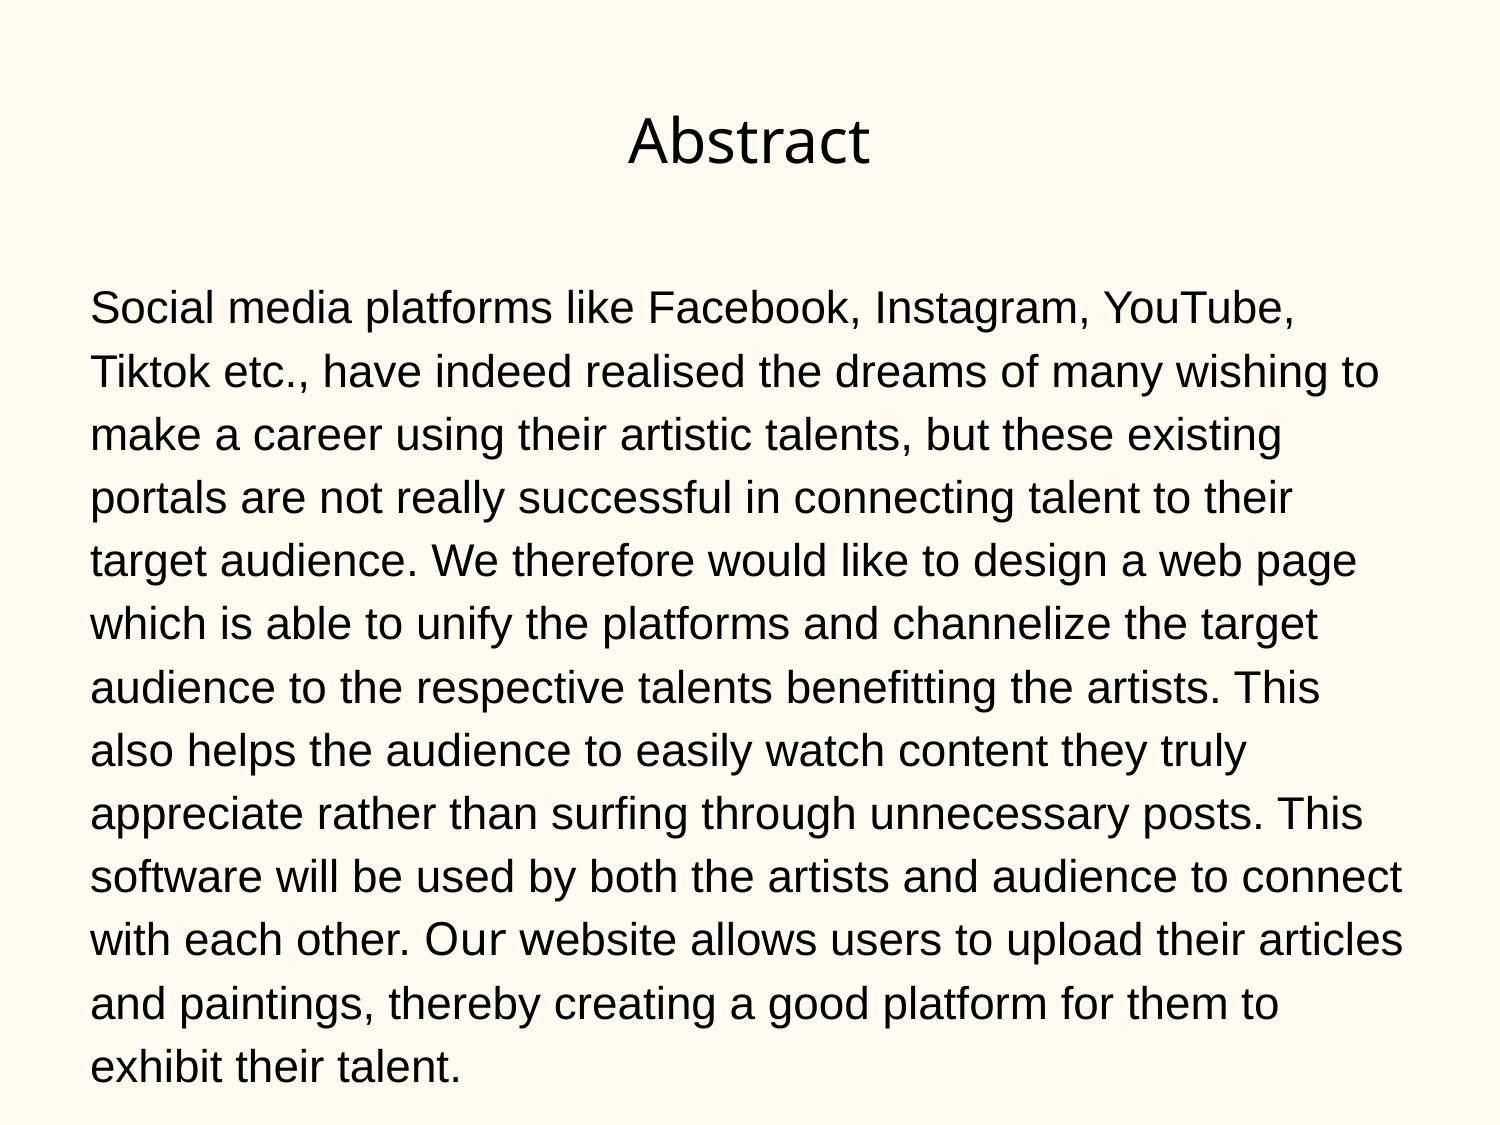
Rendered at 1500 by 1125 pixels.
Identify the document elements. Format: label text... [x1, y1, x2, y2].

list Social media platforms like Facebook, Instagram, YouTube, Tiktok etc., have indeed realised the dreams of many wishing to make a career using their artistic talents, but these existing portals are not really successful in connecting talent to their target audience. We therefore would like to design a web page which is able to unify the platforms and channelize the target audience to the respective talents benefitting the artists. This also helps the audience to easily watch content they truly appreciate rather than surfing through unnecessary posts. This software will be used by both the artists and audience to connect with each other. Our website allows users to upload their articles and paintings, thereby creating a good platform for them to exhibit their talent. [75, 262, 1425, 1125]
title Abstract [75, 45, 1425, 233]
